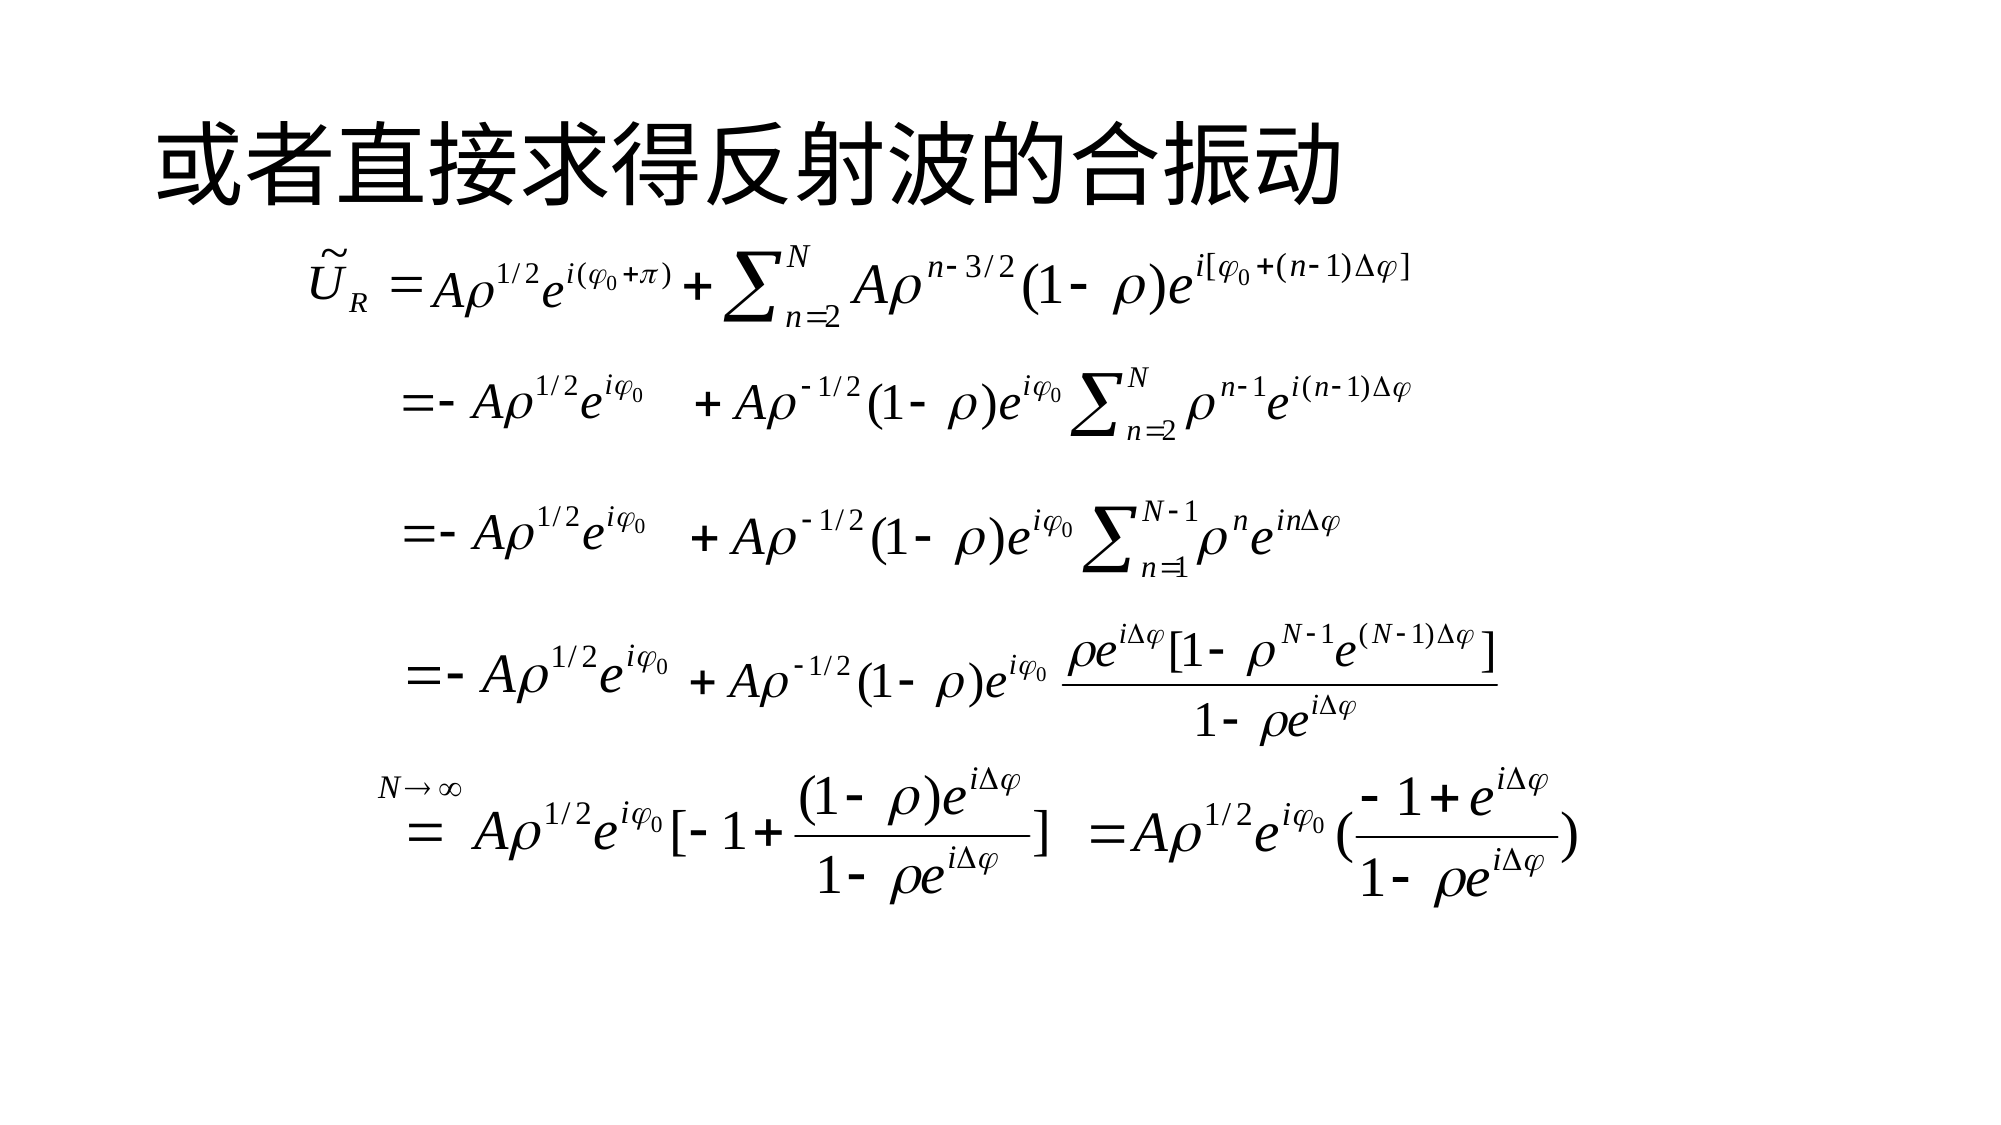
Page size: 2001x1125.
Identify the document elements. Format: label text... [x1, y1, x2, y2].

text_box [391, 494, 658, 572]
title 或者直接求得反射波的合振动 [137, 59, 1863, 278]
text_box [681, 487, 1354, 591]
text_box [1076, 751, 1591, 918]
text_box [394, 631, 680, 716]
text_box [685, 354, 1426, 454]
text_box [390, 362, 656, 440]
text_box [367, 751, 1058, 916]
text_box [673, 231, 1426, 342]
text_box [303, 242, 425, 321]
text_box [421, 251, 673, 329]
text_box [680, 609, 1508, 756]
